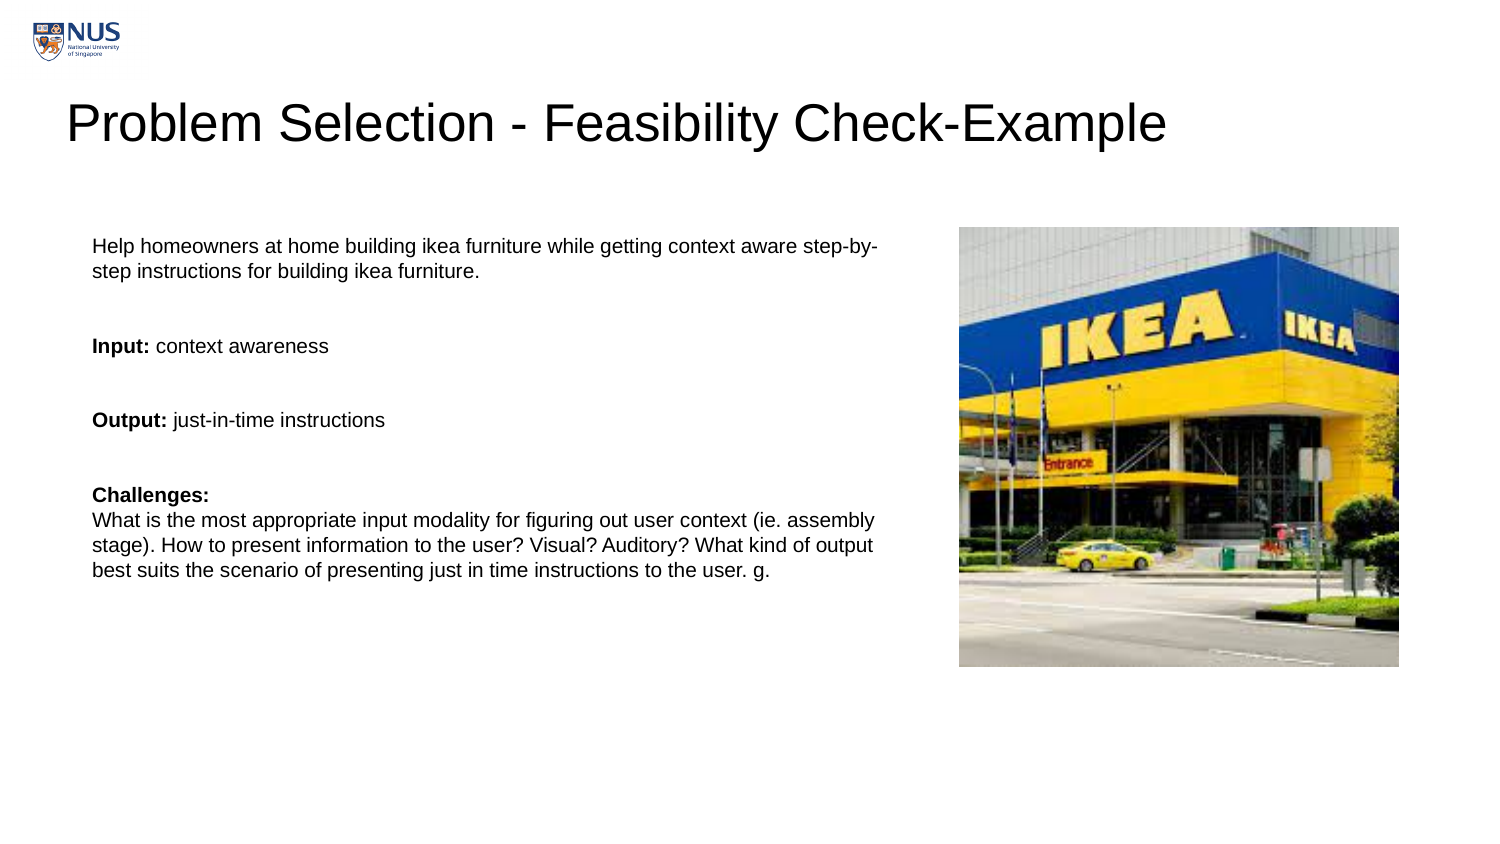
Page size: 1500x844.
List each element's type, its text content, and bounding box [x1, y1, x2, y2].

text_box Help homeowners at home building ikea furniture while getting context aware step-by-step instructions for building ikea furniture. Input: context awareness Output: just-in-time instructions Challenges: What is the most appropriate input modality for figuring out user context (ie. assembly stage). How to present information to the user? Visual? Auditory? What kind of output best suits the scenario of presenting just in time instructions to the user. g. [77, 217, 919, 597]
picture [4, 4, 149, 81]
title Problem Selection - Feasibility Check-Example [51, 72, 1449, 167]
picture [959, 227, 1399, 667]
